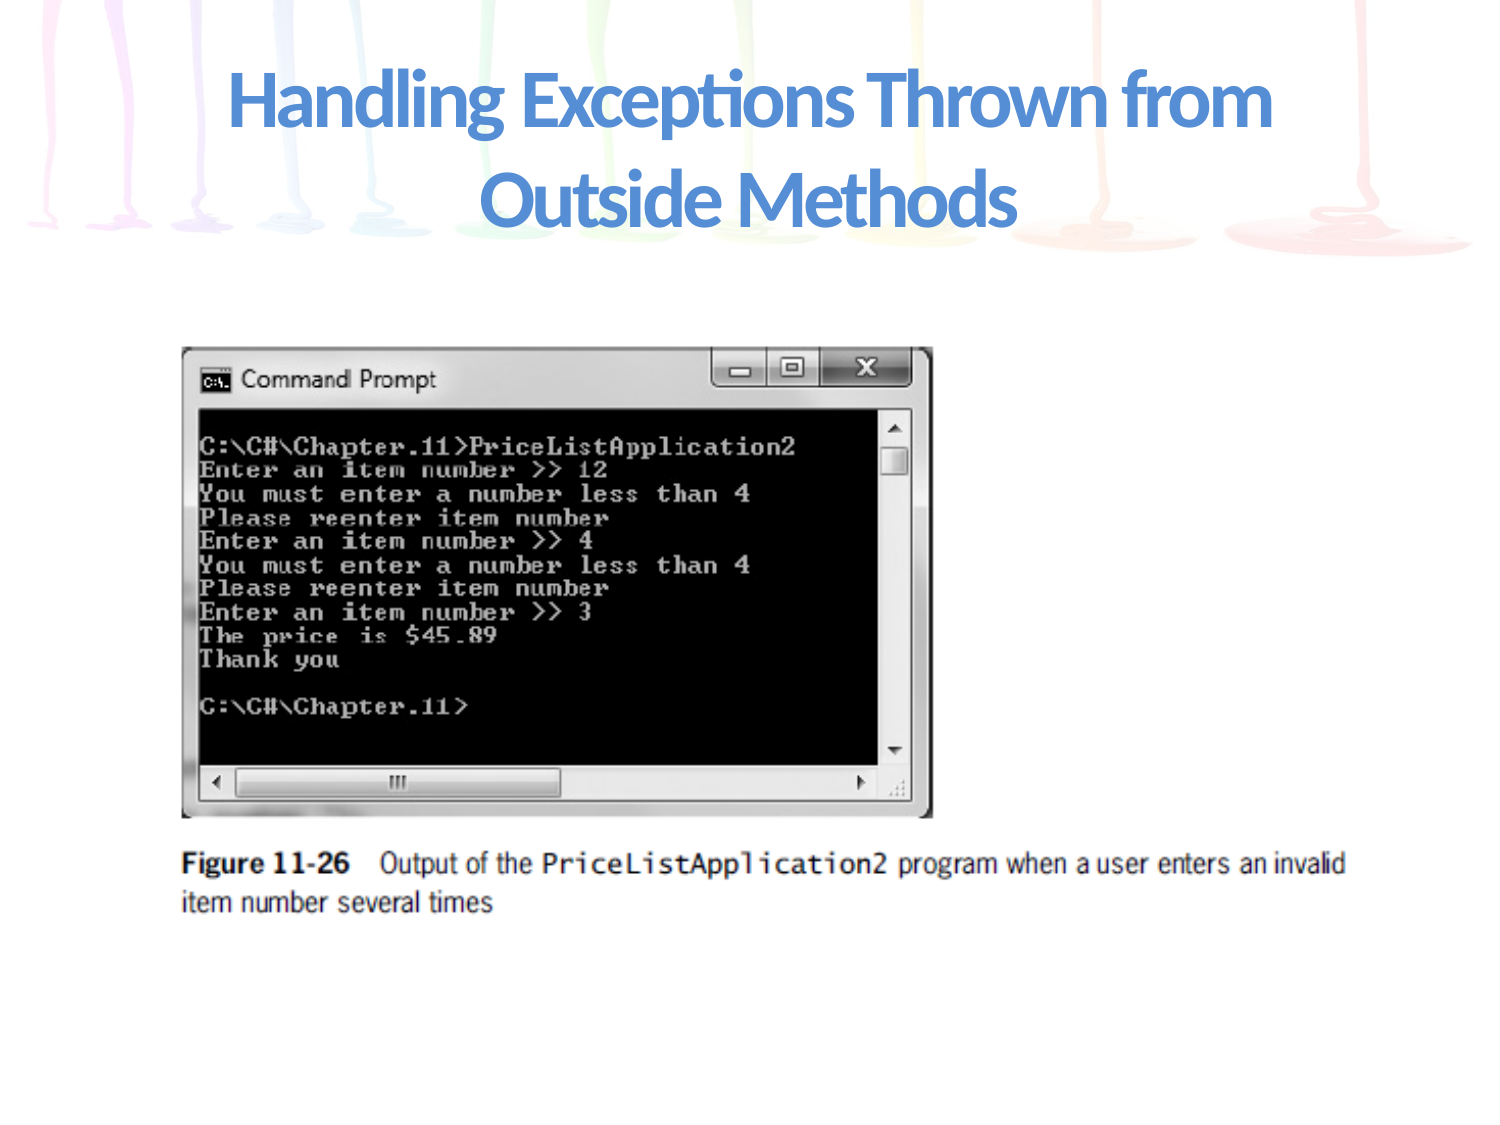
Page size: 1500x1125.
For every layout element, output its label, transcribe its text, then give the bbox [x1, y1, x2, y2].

picture [0, 0, 1500, 263]
title Handling Exceptions Thrown from Outside Methods [87, 49, 1413, 238]
picture [171, 337, 1354, 926]
